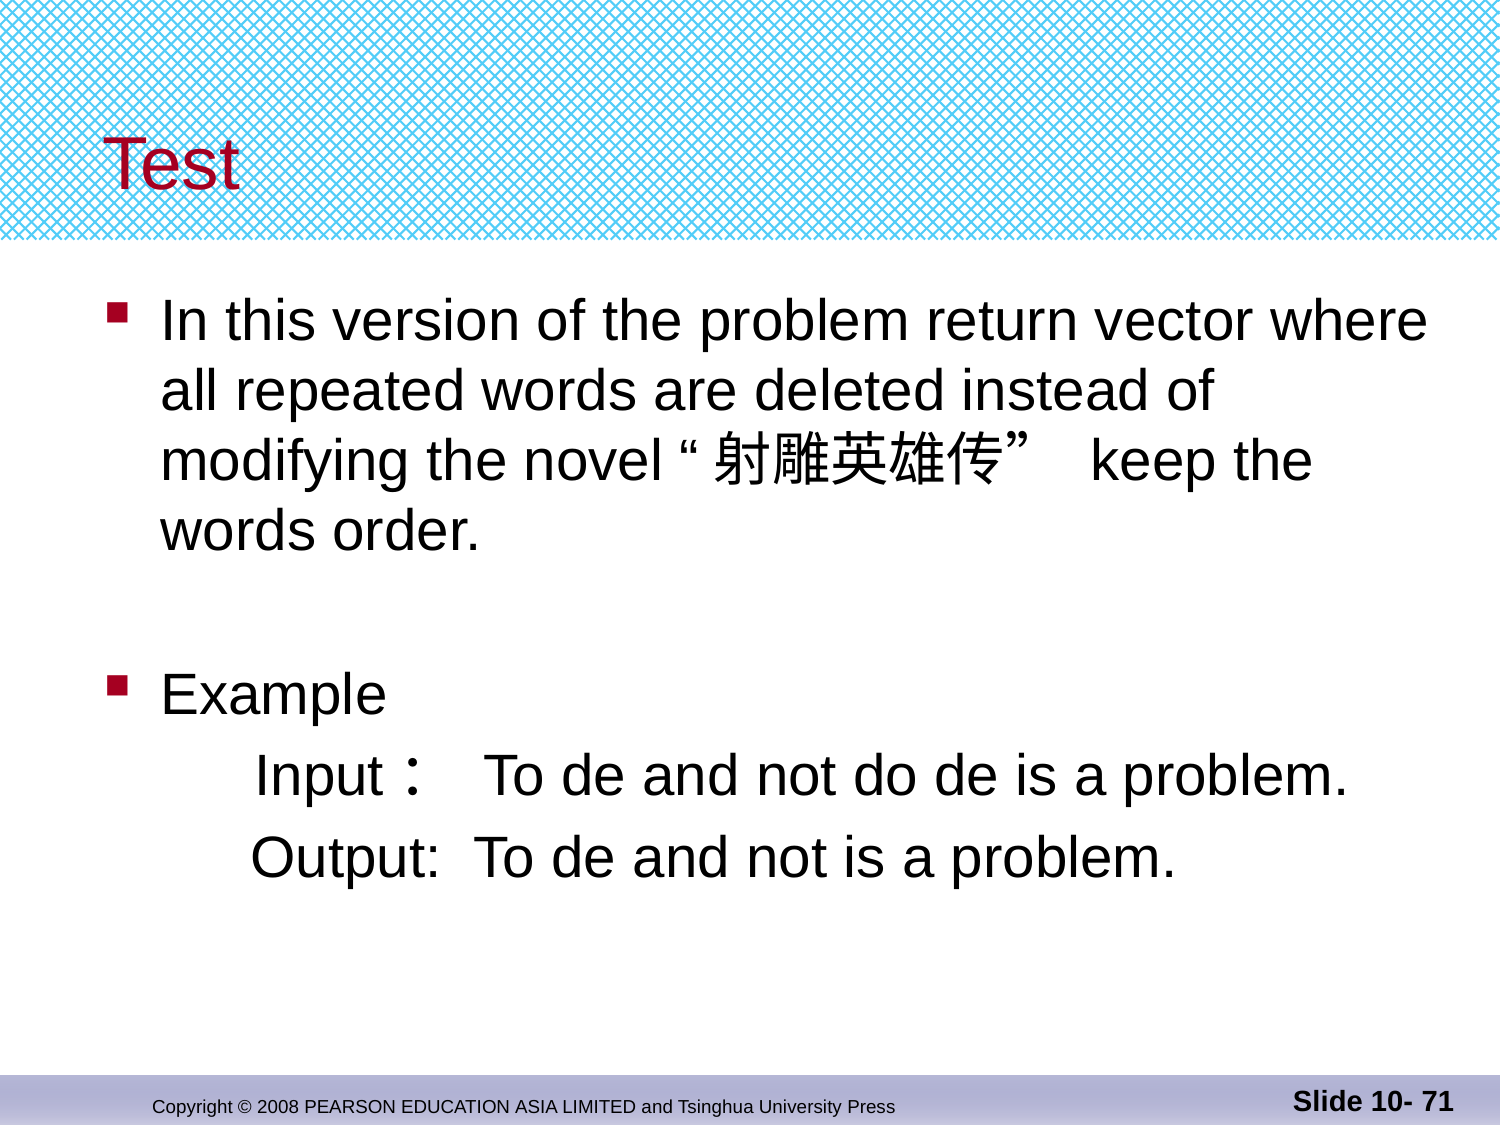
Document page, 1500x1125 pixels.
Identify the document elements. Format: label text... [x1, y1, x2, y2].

list In this version of the problem return vector where all repeated words are deleted instead of modifying the novel “射雕英雄传” keep the words order. Example Input： To de and not do de is a problem. Output: To de and not is a problem. [89, 275, 1450, 1025]
slide_number Slide 10- 71 [1156, 1050, 1469, 1125]
title Test [87, 49, 1450, 213]
